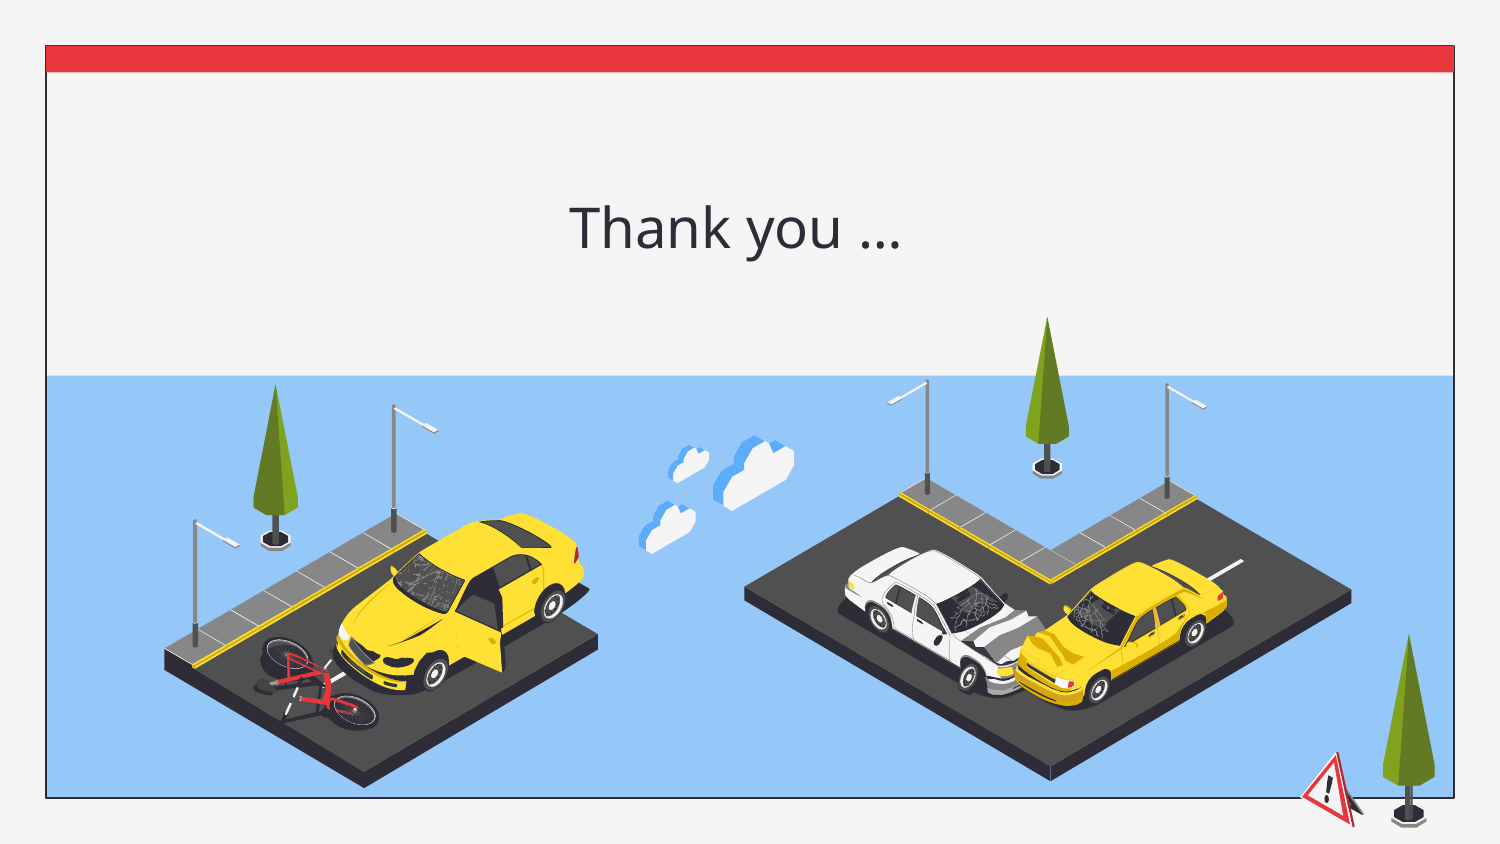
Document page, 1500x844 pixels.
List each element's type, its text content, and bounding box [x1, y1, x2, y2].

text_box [164, 316, 1352, 789]
title Thank you … [104, 176, 1369, 292]
